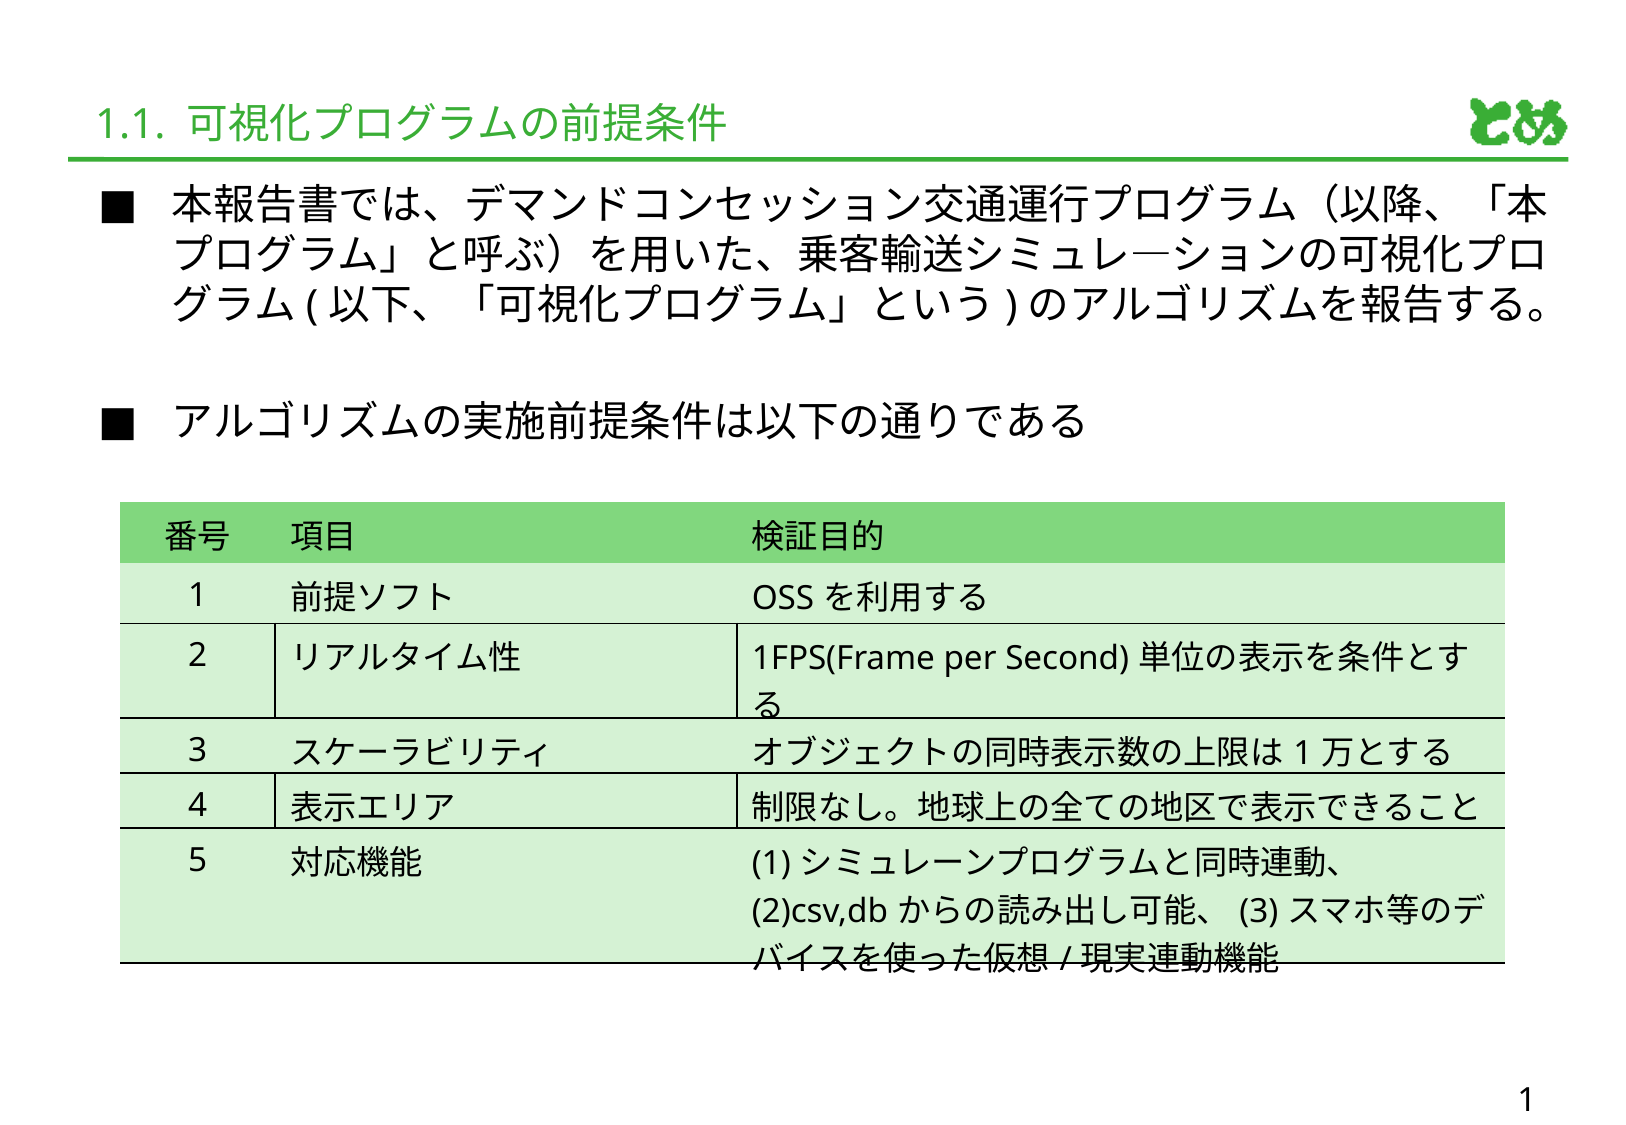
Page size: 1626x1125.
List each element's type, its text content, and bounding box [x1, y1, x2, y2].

picture [1450, 84, 1590, 160]
table_header 項目 [275, 502, 737, 563]
slide_number 1 [1311, 1070, 1552, 1125]
table_cell 制限なし。地球上の全ての地区で表示できること [738, 774, 1505, 827]
table_cell 表示エリア [276, 774, 736, 827]
table_header 番号 [120, 502, 275, 563]
table_cell 1FPS(Frame per Second)単位の表示を条件とする [738, 624, 1505, 717]
table_cell 4 [120, 774, 274, 827]
table_cell スケーラビリティ [275, 719, 737, 772]
table_cell リアルタイム性 [276, 624, 736, 717]
table_cell 対応機能 [275, 829, 737, 962]
table_cell (1)シミュレーンプログラムと同時連動、(2)csv,dbからの読み出し可能、(3)スマホ等のデバイスを使った仮想/現実連動機能 [737, 829, 1505, 962]
table_cell 前提ソフト [275, 563, 737, 623]
table_header 検証目的 [737, 502, 1505, 563]
table_cell OSSを利用する [737, 563, 1505, 623]
table_cell 5 [120, 829, 275, 962]
table_cell オブジェクトの同時表示数の上限は1万とする [737, 719, 1505, 772]
table_cell 2 [120, 624, 274, 717]
title 1.1. 可視化プログラムの前提条件 [80, 78, 1363, 166]
table_cell 3 [120, 719, 275, 772]
text_box -2.71～-2.90 [57, 928, 368, 989]
table_cell 1 [120, 563, 275, 623]
text_box 本報告書では、デマンドコンセッション交通運行プログラム（以降、「本プログラム」と呼ぶ）を用いた、乗客輸送シミュレ―ションの可視化プログラム(以下、「可視化プログラム」という)のアルゴリズムを報告する。 アルゴリズムの実施前提条件は以下の通りである [83, 170, 1568, 395]
